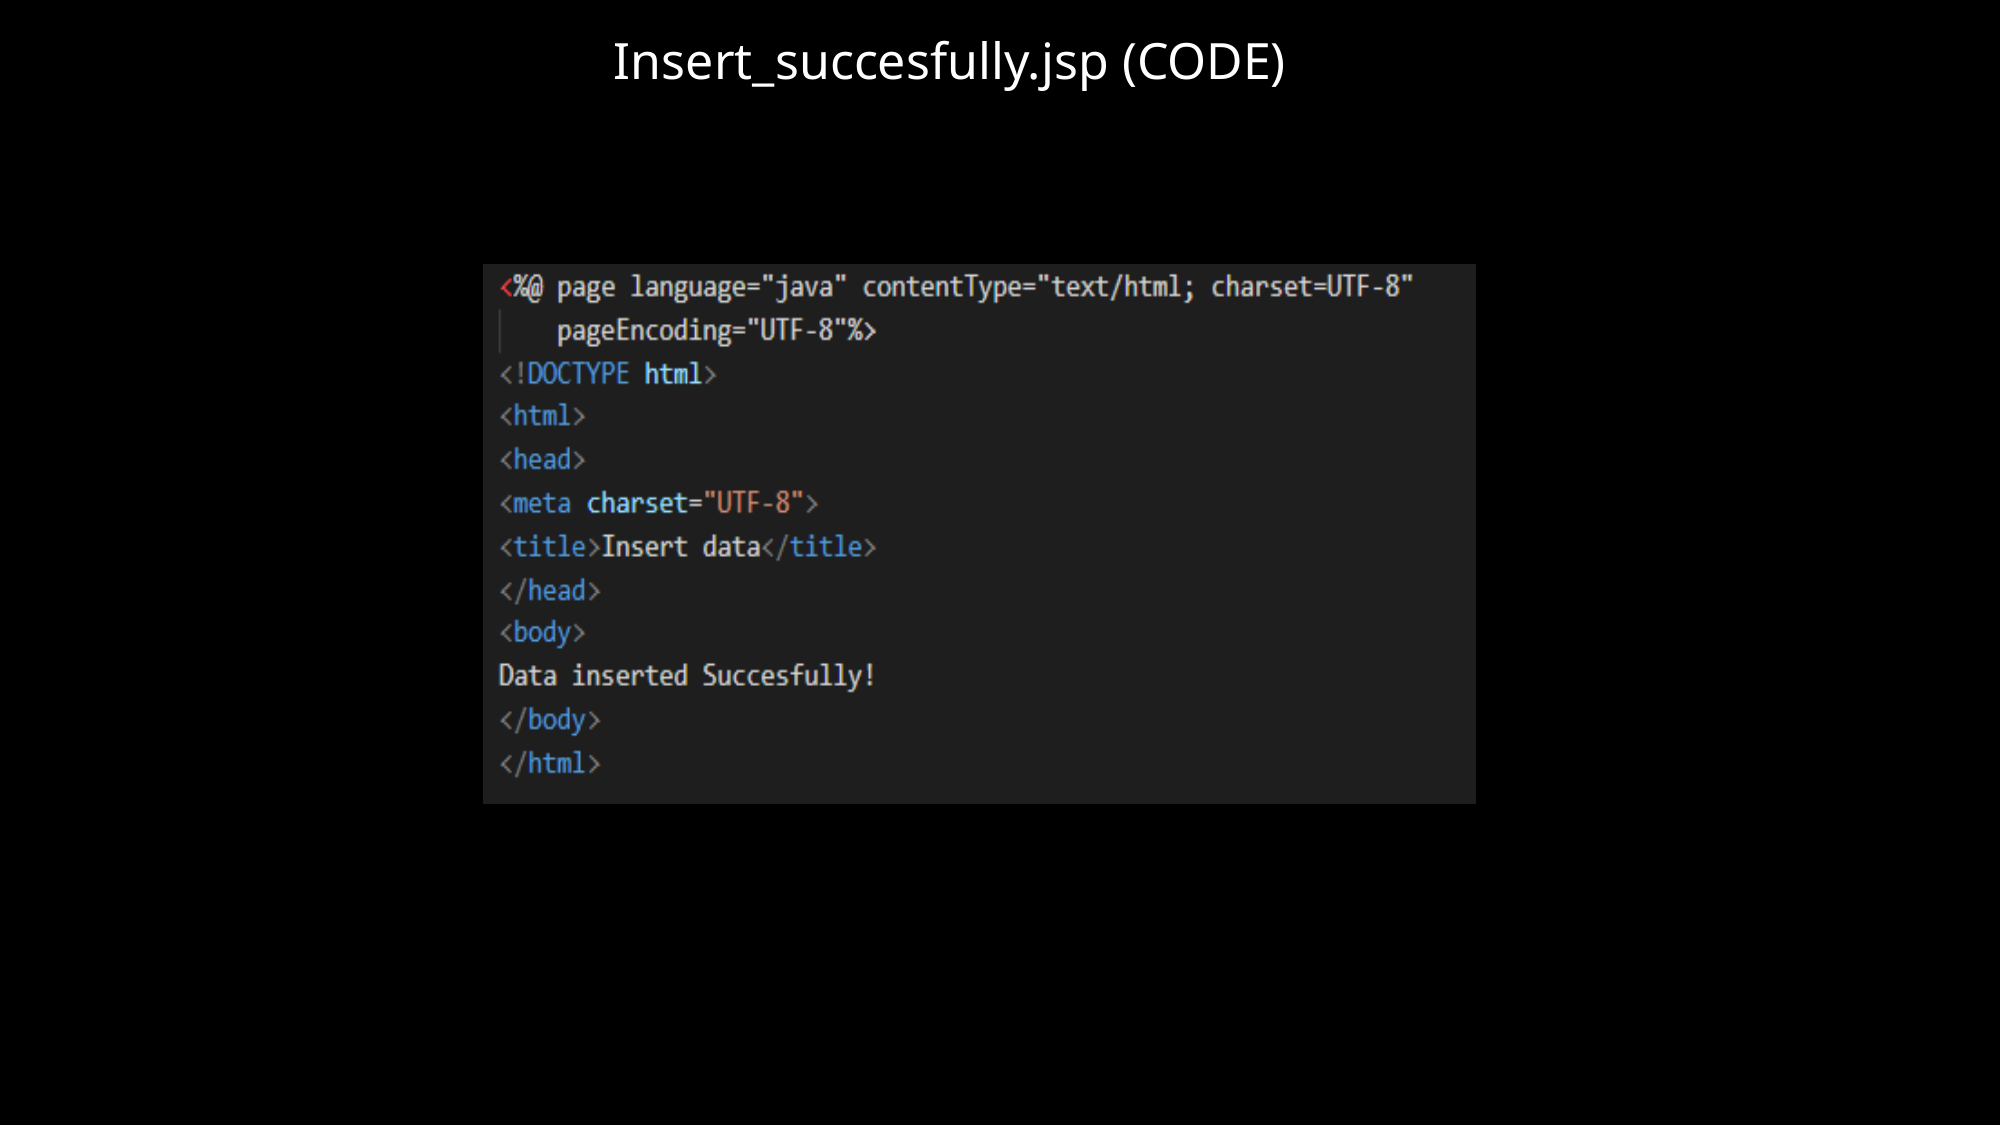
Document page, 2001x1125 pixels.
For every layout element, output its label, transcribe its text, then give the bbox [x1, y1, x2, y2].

subtitle Insert_succesfully.jsp (CODE) [206, 28, 1707, 126]
picture [482, 264, 1476, 804]
